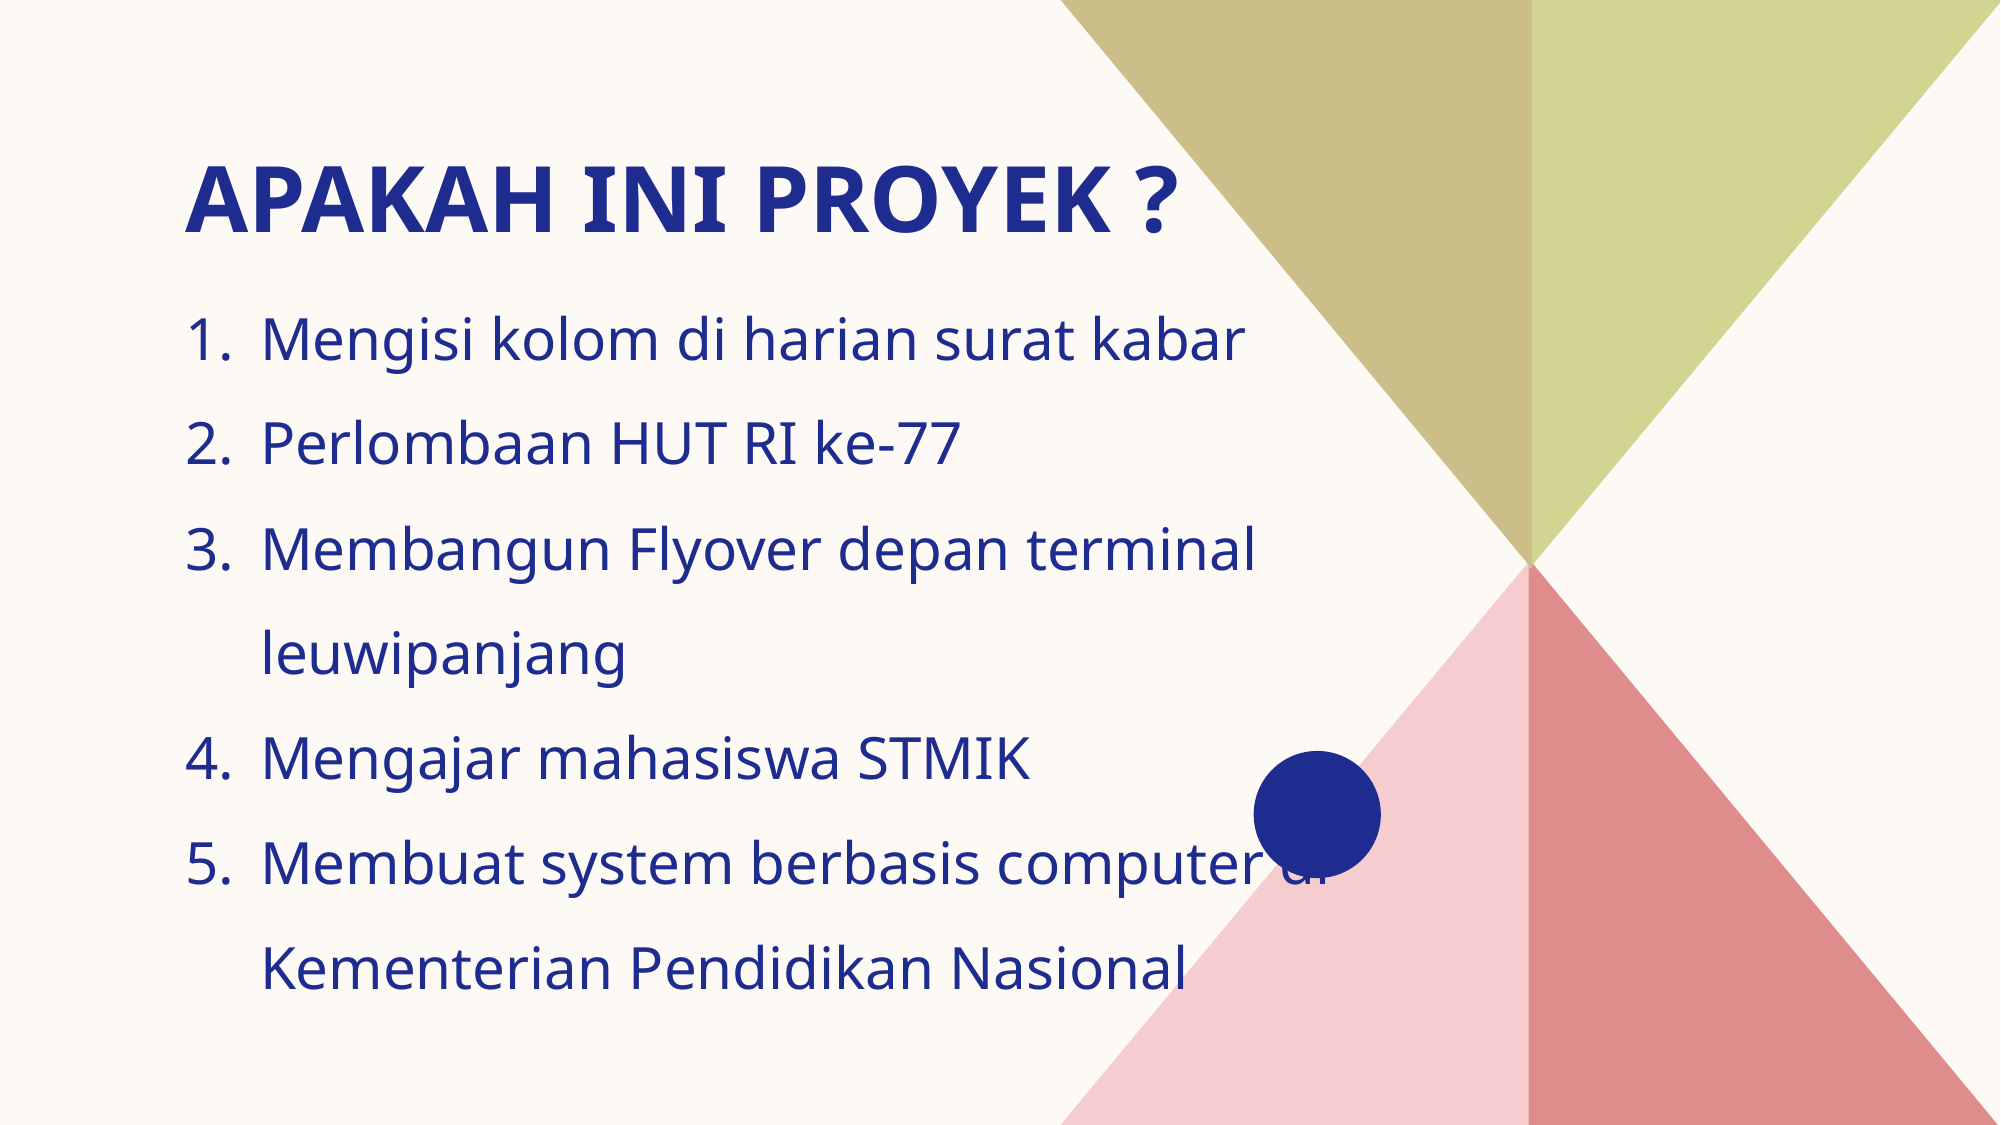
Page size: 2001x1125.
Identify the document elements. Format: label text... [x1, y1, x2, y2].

list Mengisi kolom di harian surat kabar Perlombaan HUT RI ke-77 Membangun Flyover depan terminal leuwipanjang Mengajar mahasiswa STMIK Membuat system berbasis computer di Kementerian Pendidikan Nasional [169, 259, 1624, 1038]
title Apakah ini proyek ? [169, 133, 1396, 259]
